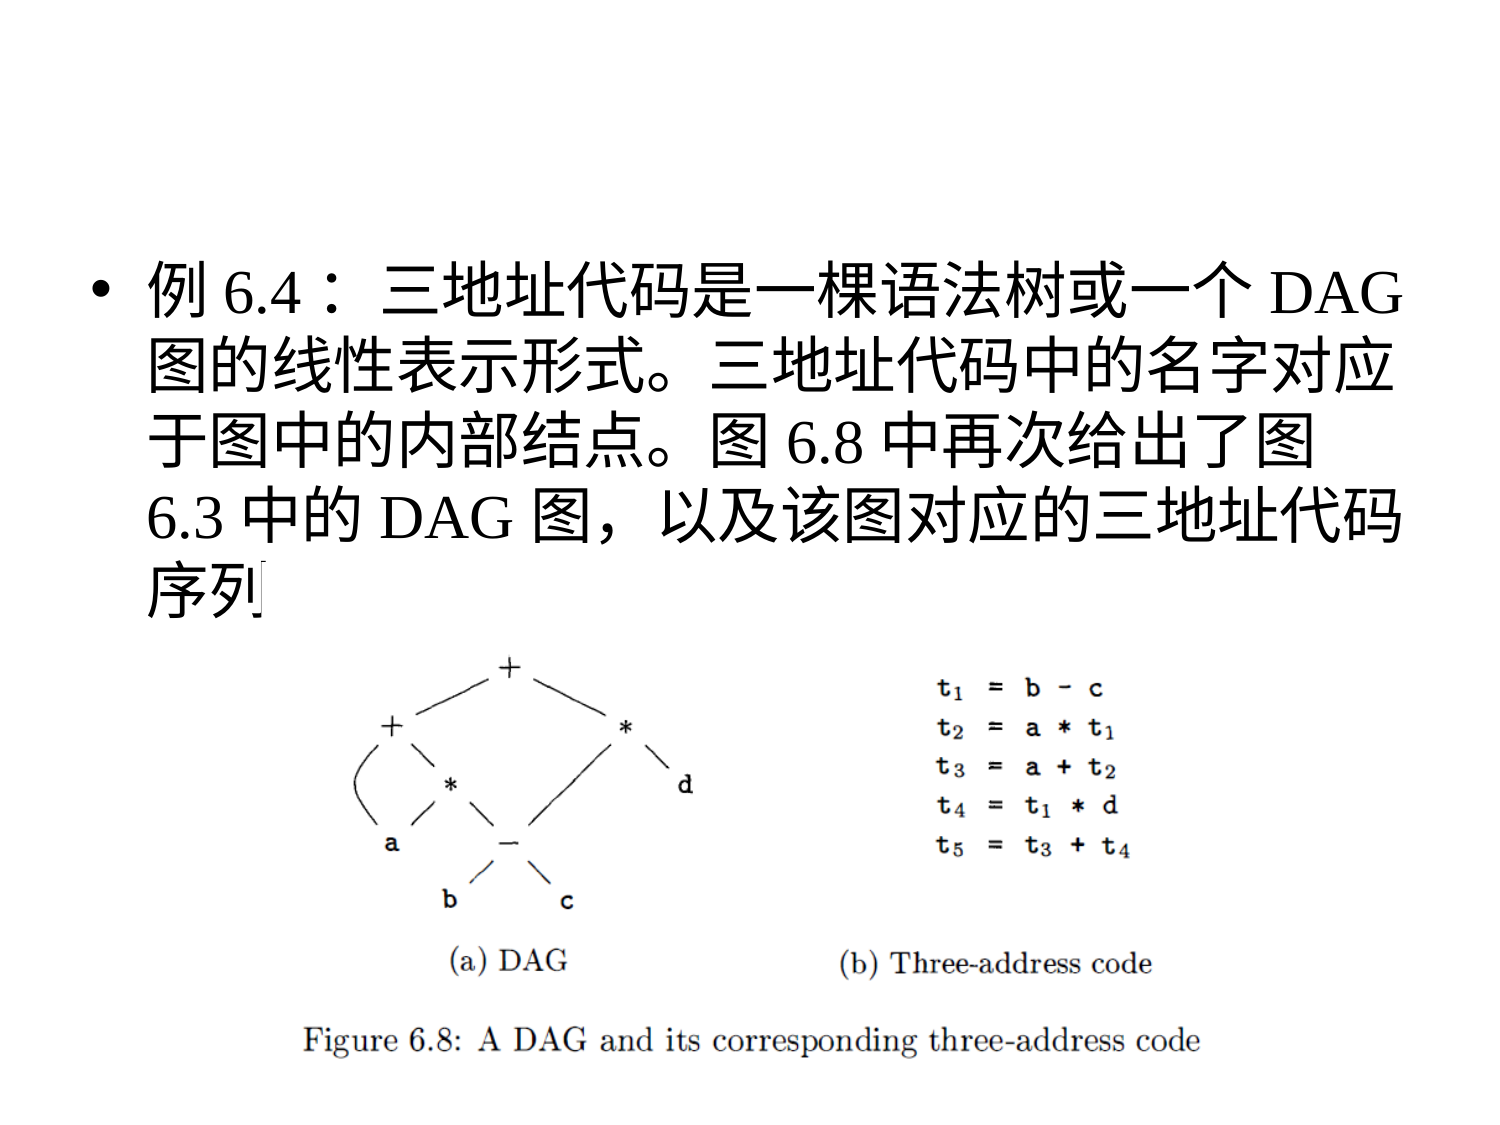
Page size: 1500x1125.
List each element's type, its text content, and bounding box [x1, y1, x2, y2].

list 例6.4：三地址代码是一棵语法树或一个DAG图的线性表示形式。三地址代码中的名字对应于图中的内部结点。图6.8中再次给出了图6.3中的DAG图，以及该图对应的三地址代码序列。 [75, 243, 1425, 986]
picture [261, 562, 1202, 1059]
